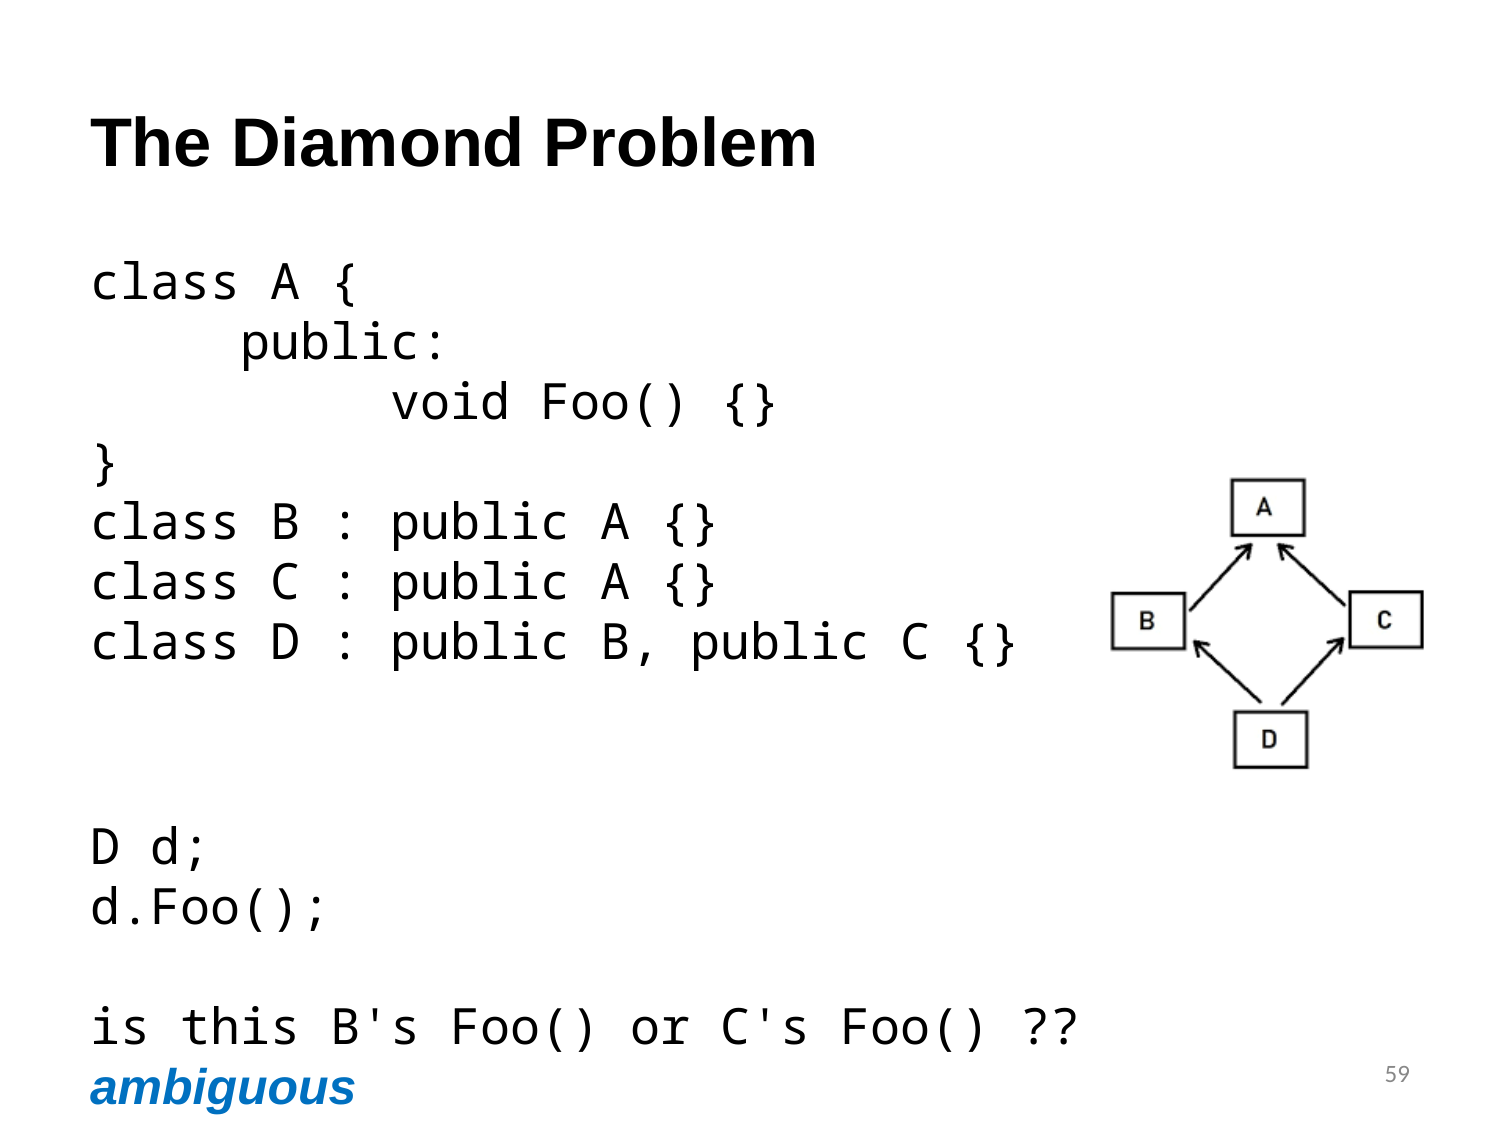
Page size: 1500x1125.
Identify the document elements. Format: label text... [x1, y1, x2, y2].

slide_number 59 [1074, 1042, 1425, 1103]
text_box class A { public: void Foo() {} } class B : public A {} class C : public A {} class D : public B, public C {} [75, 242, 1400, 682]
title The Diamond Problem [75, 45, 1425, 233]
picture [1081, 462, 1461, 789]
text_box D d; d.Foo(); is this B's Foo() or C's Foo() ?? ambiguous [75, 807, 1313, 1066]
